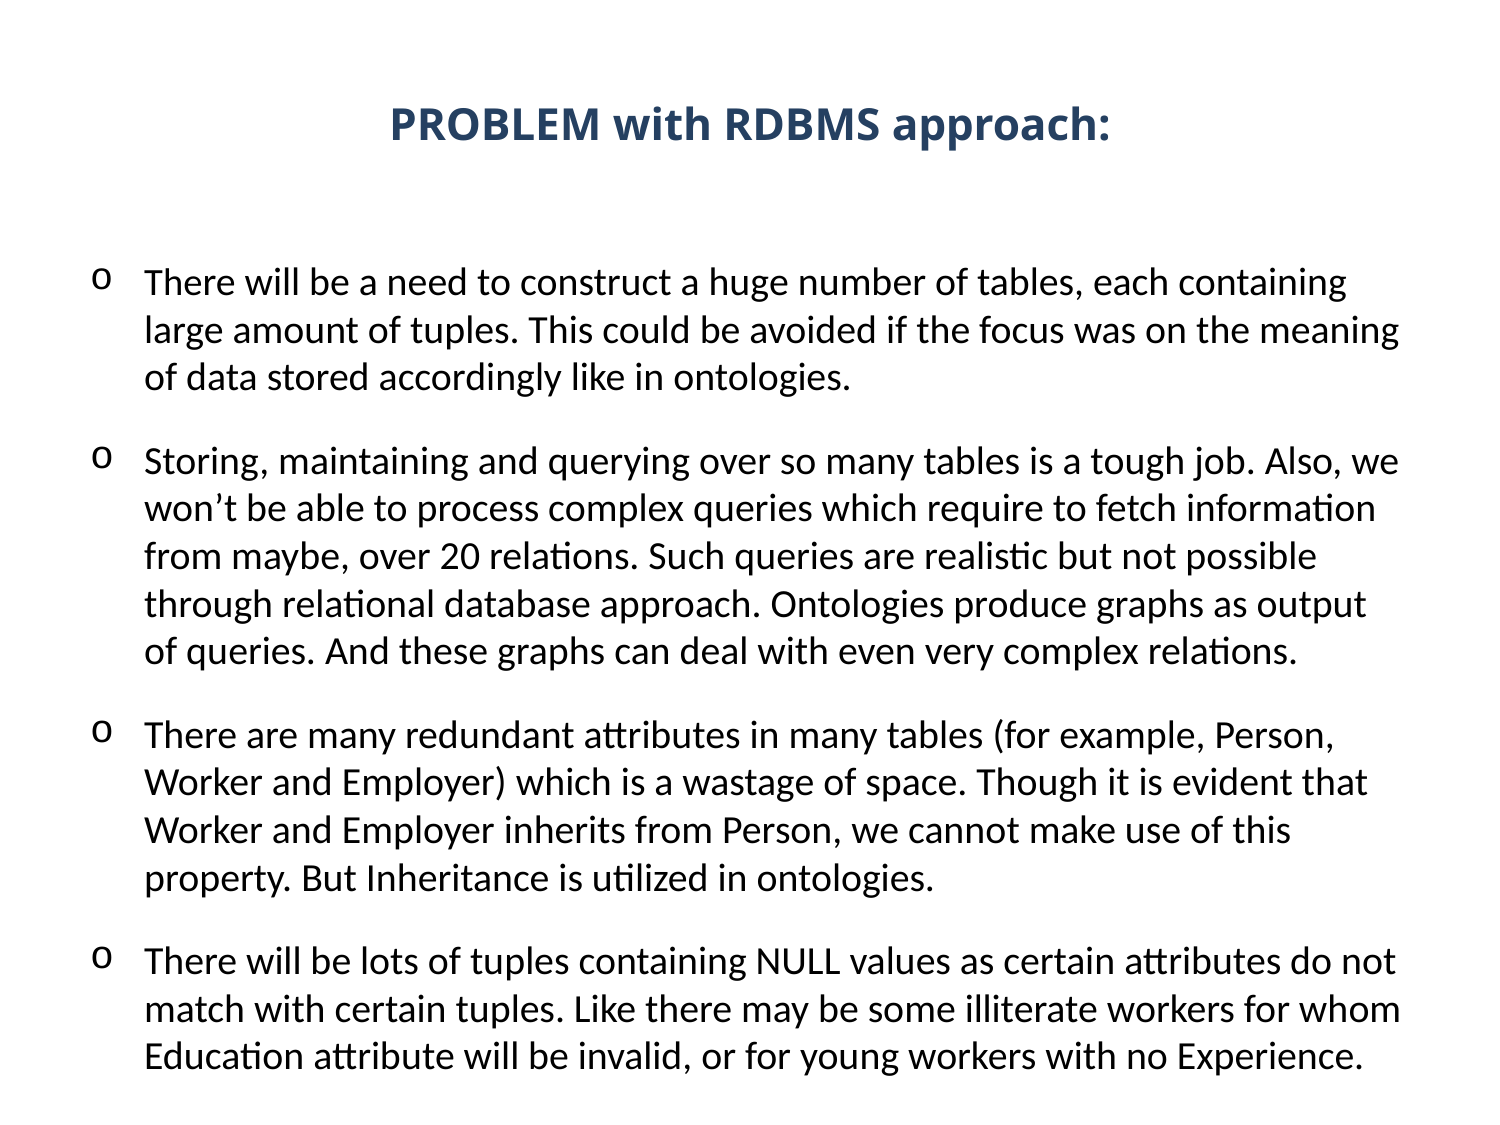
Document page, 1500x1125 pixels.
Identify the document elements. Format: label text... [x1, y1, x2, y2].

list PROBLEM with RDBMS approach: There will be a need to construct a huge number of tables, each containing large amount of tuples. This could be avoided if the focus was on the meaning of data stored accordingly like in ontologies. Storing, maintaining and querying over so many tables is a tough job. Also, we won’t be able to process complex queries which require to fetch information from maybe, over 20 relations. Such queries are realistic but not possible through relational database approach. Ontologies produce graphs as output of queries. And these graphs can deal with even very complex relations. There are many redundant attributes in many tables (for example, Person, Worker and Employer) which is a wastage of space. Though it is evident that Worker and Employer inherits from Person, we cannot make use of this property. But Inheritance is utilized in ontologies. There will be lots of tuples containing NULL values as certain attributes do not match with certain tuples. Like there may be some illiterate workers for whom Education attribute will be invalid, or for young workers with no Experience. [75, 37, 1425, 1125]
